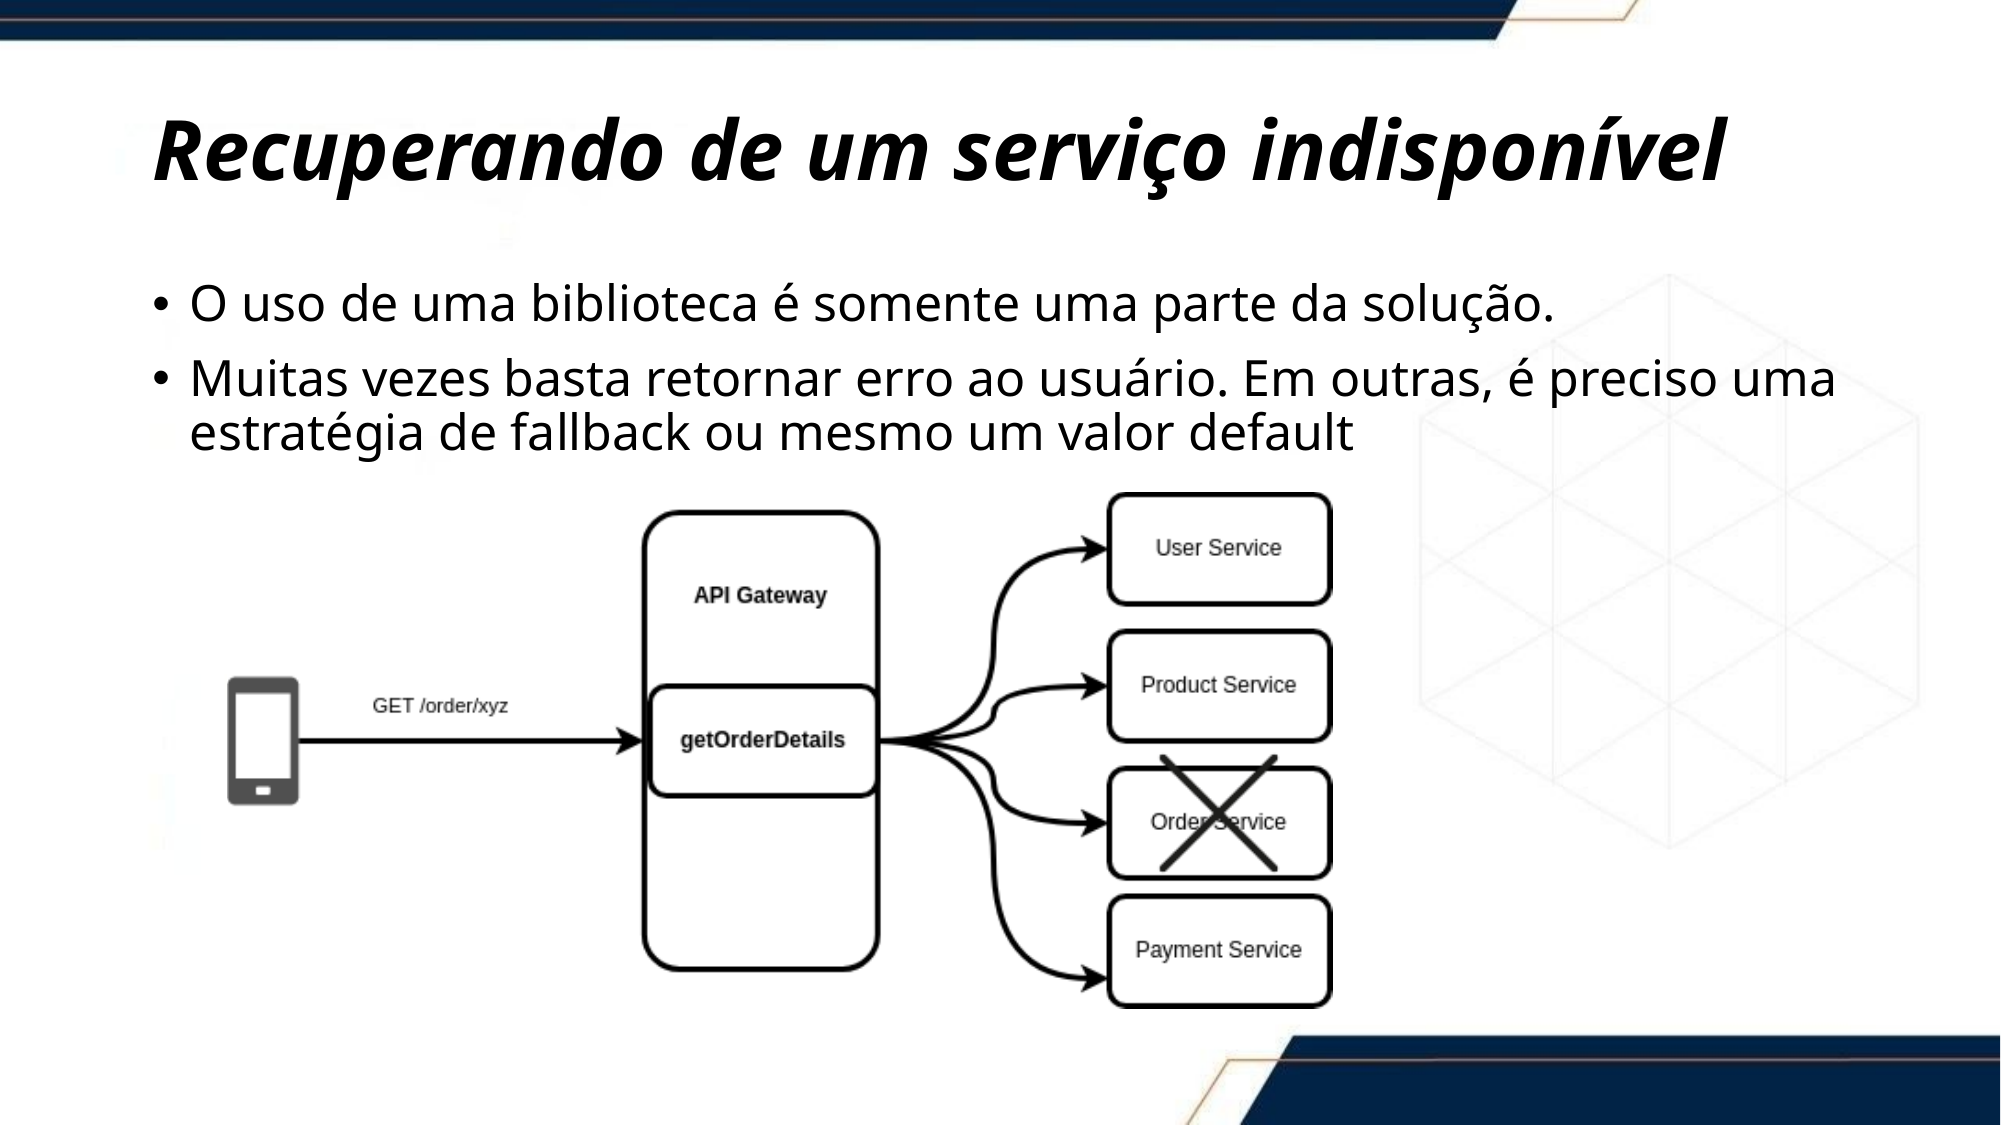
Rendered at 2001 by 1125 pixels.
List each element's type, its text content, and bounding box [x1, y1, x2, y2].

title Recuperando de um serviço indisponível [137, 45, 1863, 263]
picture [0, 0, 2001, 1125]
list O uso de uma biblioteca é somente uma parte da solução. Muitas vezes basta retornar erro ao usuário. Em outras, é preciso uma estratégia de fallback ou mesmo um valor default [137, 271, 1863, 985]
